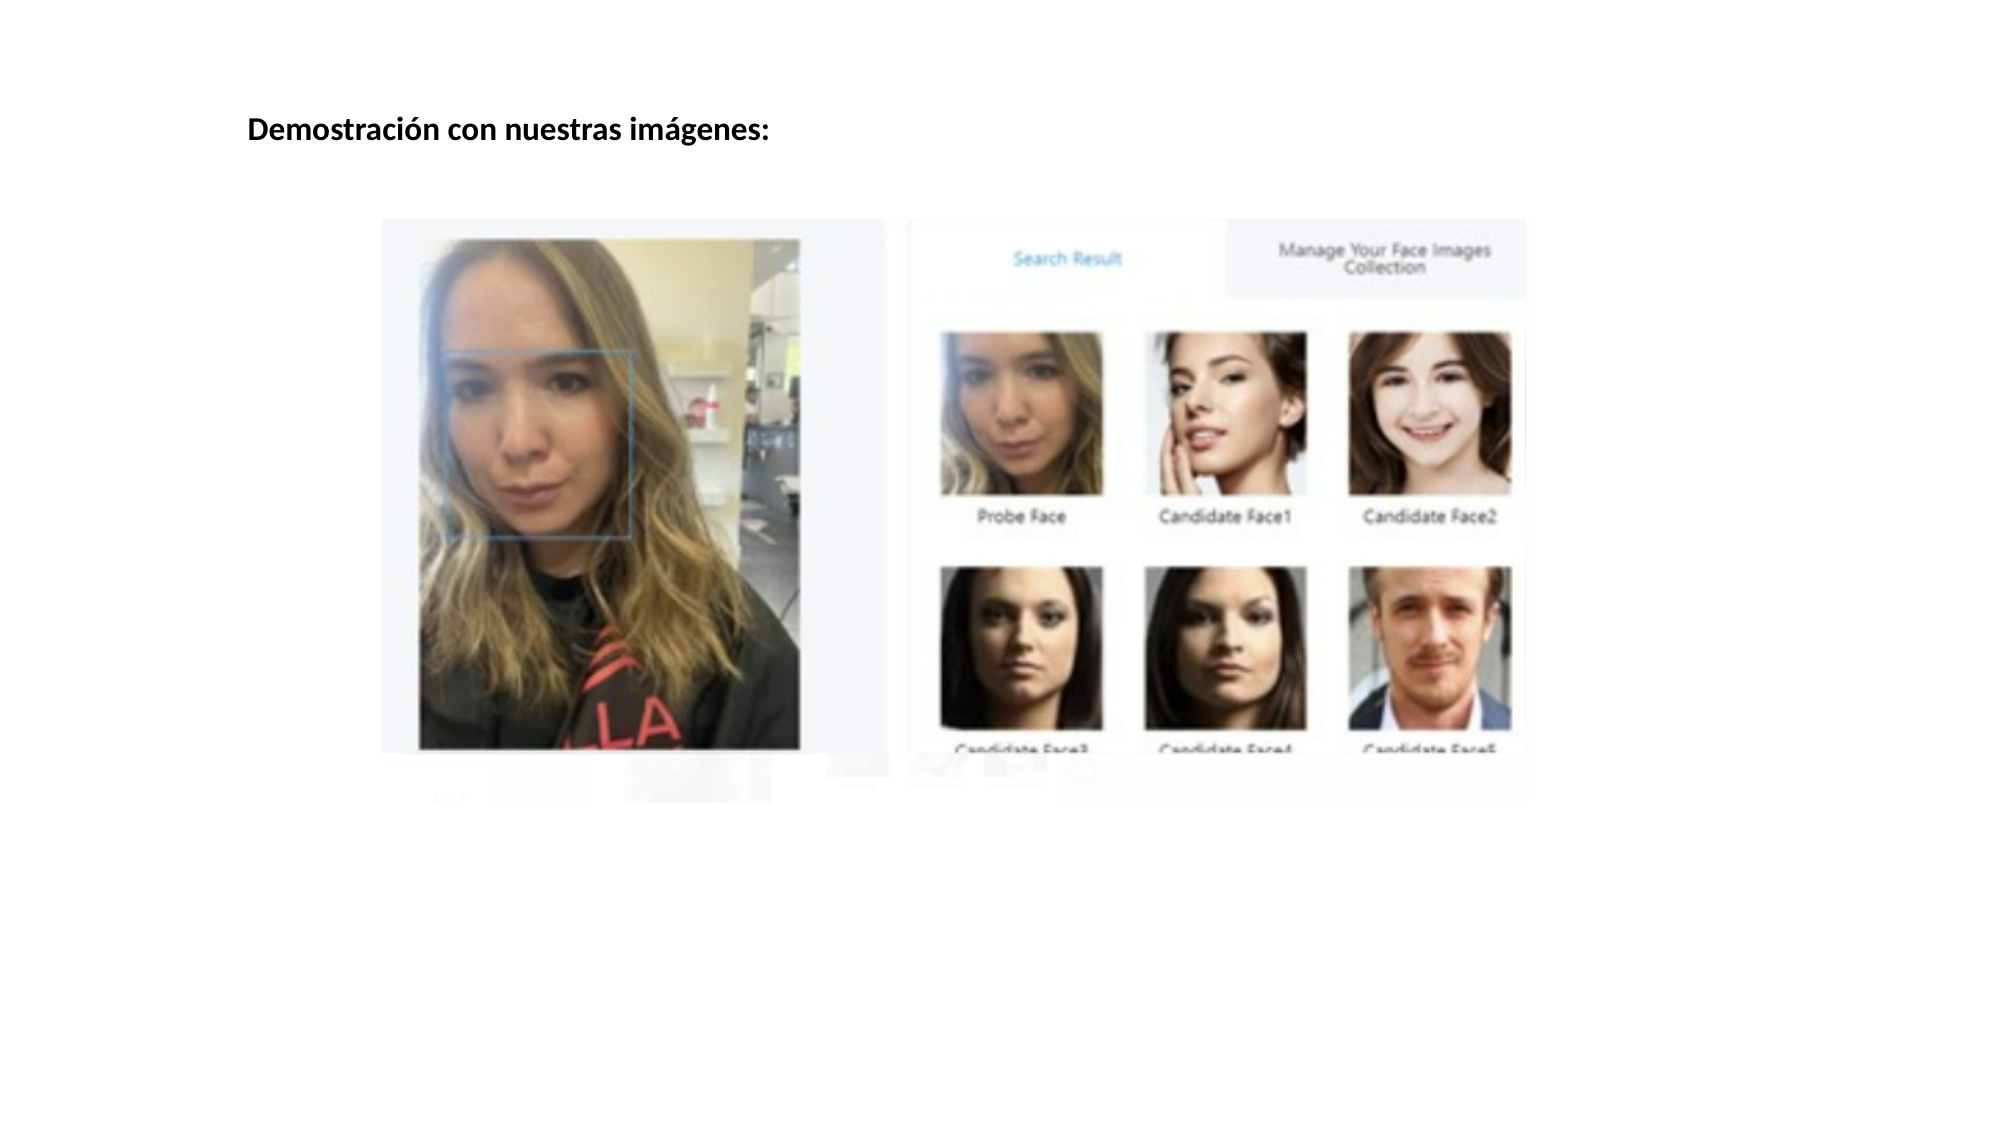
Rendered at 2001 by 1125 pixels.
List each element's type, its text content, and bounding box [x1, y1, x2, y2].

picture [382, 219, 1532, 803]
subtitle Demostración con nuestras imágenes: [232, 103, 1733, 376]
